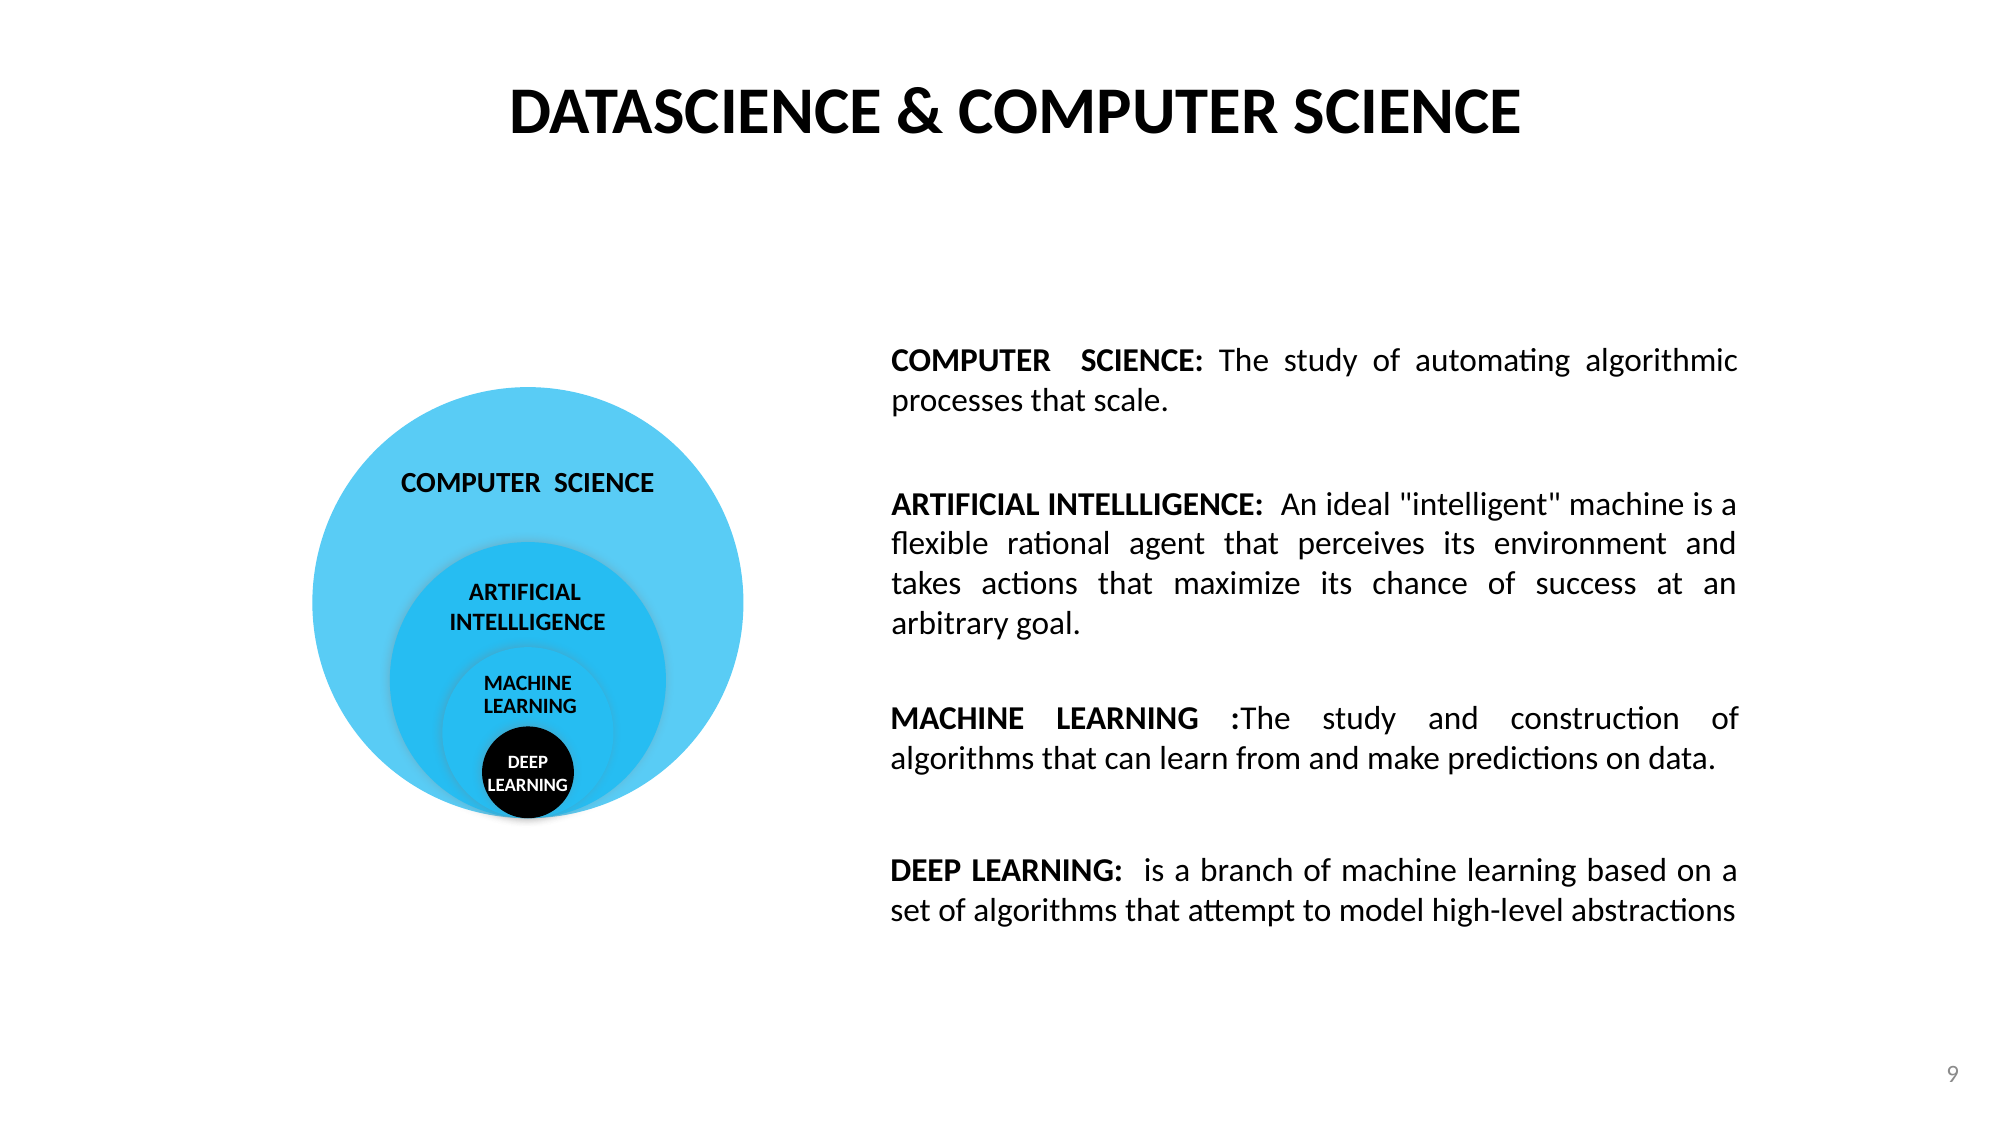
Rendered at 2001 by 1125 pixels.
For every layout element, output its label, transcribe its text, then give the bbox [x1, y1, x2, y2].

text_box DATASCIENCE & COMPUTER SCIENCE [494, 59, 1539, 154]
text_box DEEP LEARNING: is a branch of machine learning based on a set of algorithms that attempt to model high-level abstractions [872, 817, 1757, 959]
text_box COMPUTER SCIENCE: The study of automating algorithmic processes that scale. [872, 292, 1758, 464]
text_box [312, 387, 744, 819]
text_box ARTIFICIAL INTELLLIGENCE: An ideal "intelligent" machine is a flexible rational agent that perceives its environment and takes actions that maximize its chance of success at an arbitrary goal. [872, 465, 1757, 658]
slide_number 9 [1524, 1042, 1975, 1103]
text_box MACHINE LEARNING :The study and construction of algorithms that can learn from and make predictions on data. [872, 659, 1758, 772]
